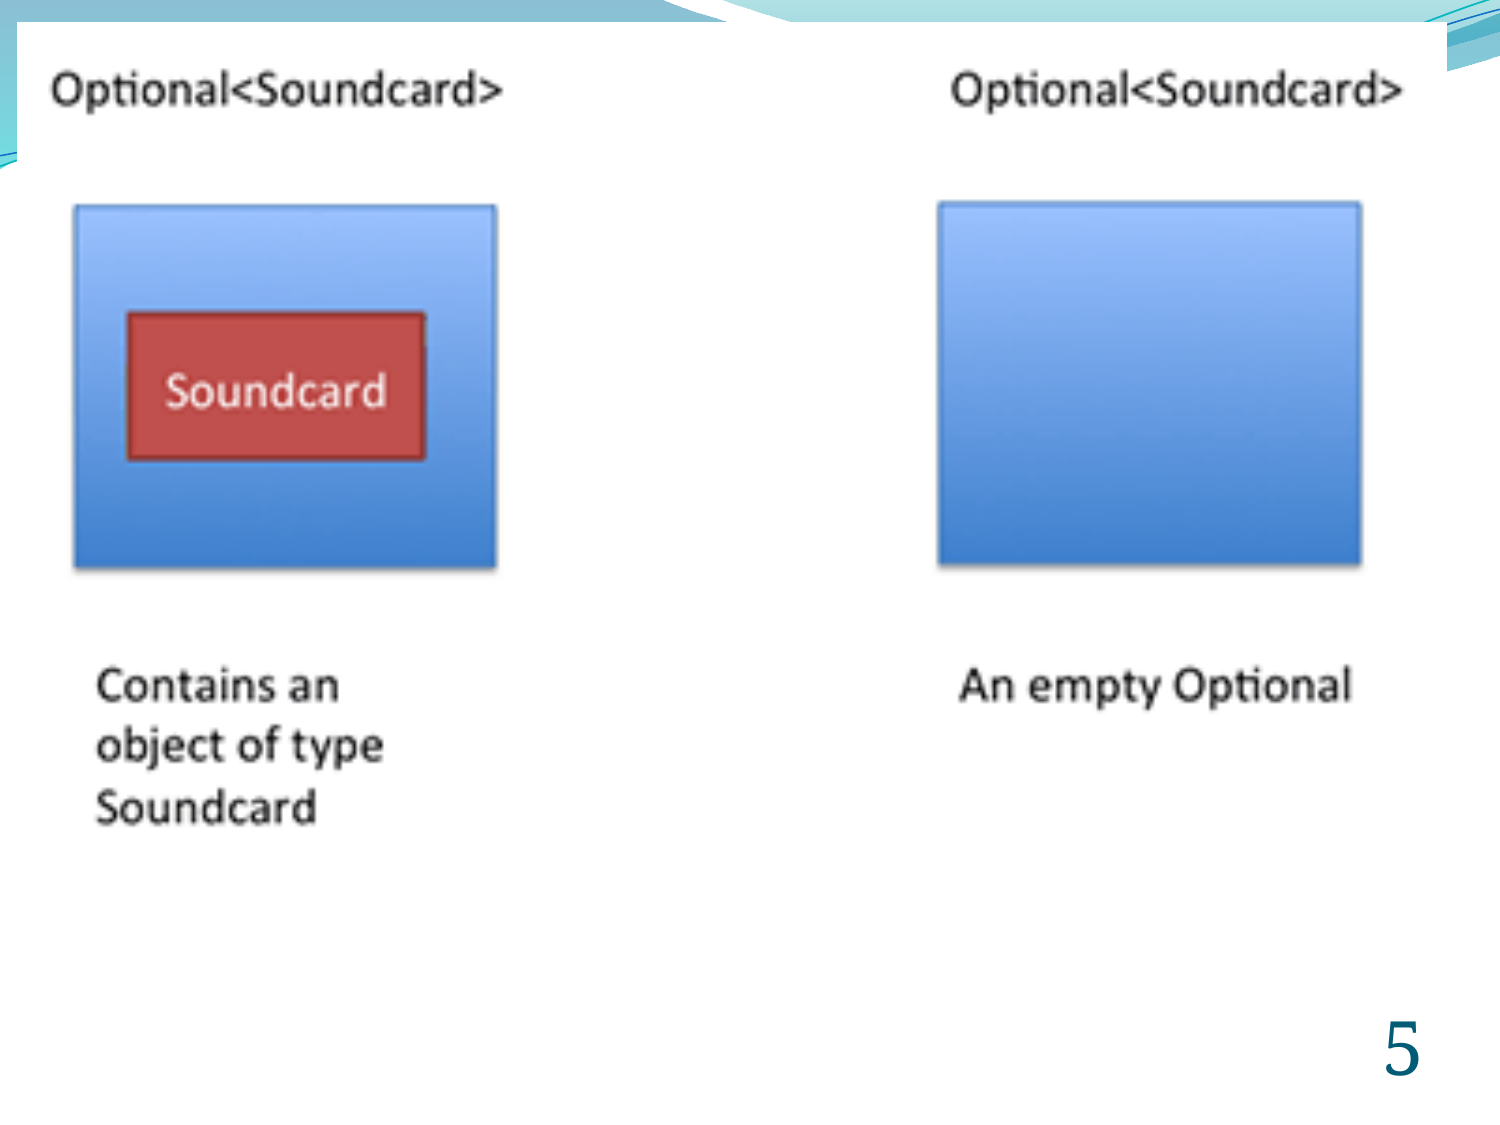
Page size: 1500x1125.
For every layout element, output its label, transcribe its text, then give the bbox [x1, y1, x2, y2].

picture [17, 22, 1448, 861]
slide_number 4 [1299, 1042, 1425, 1103]
